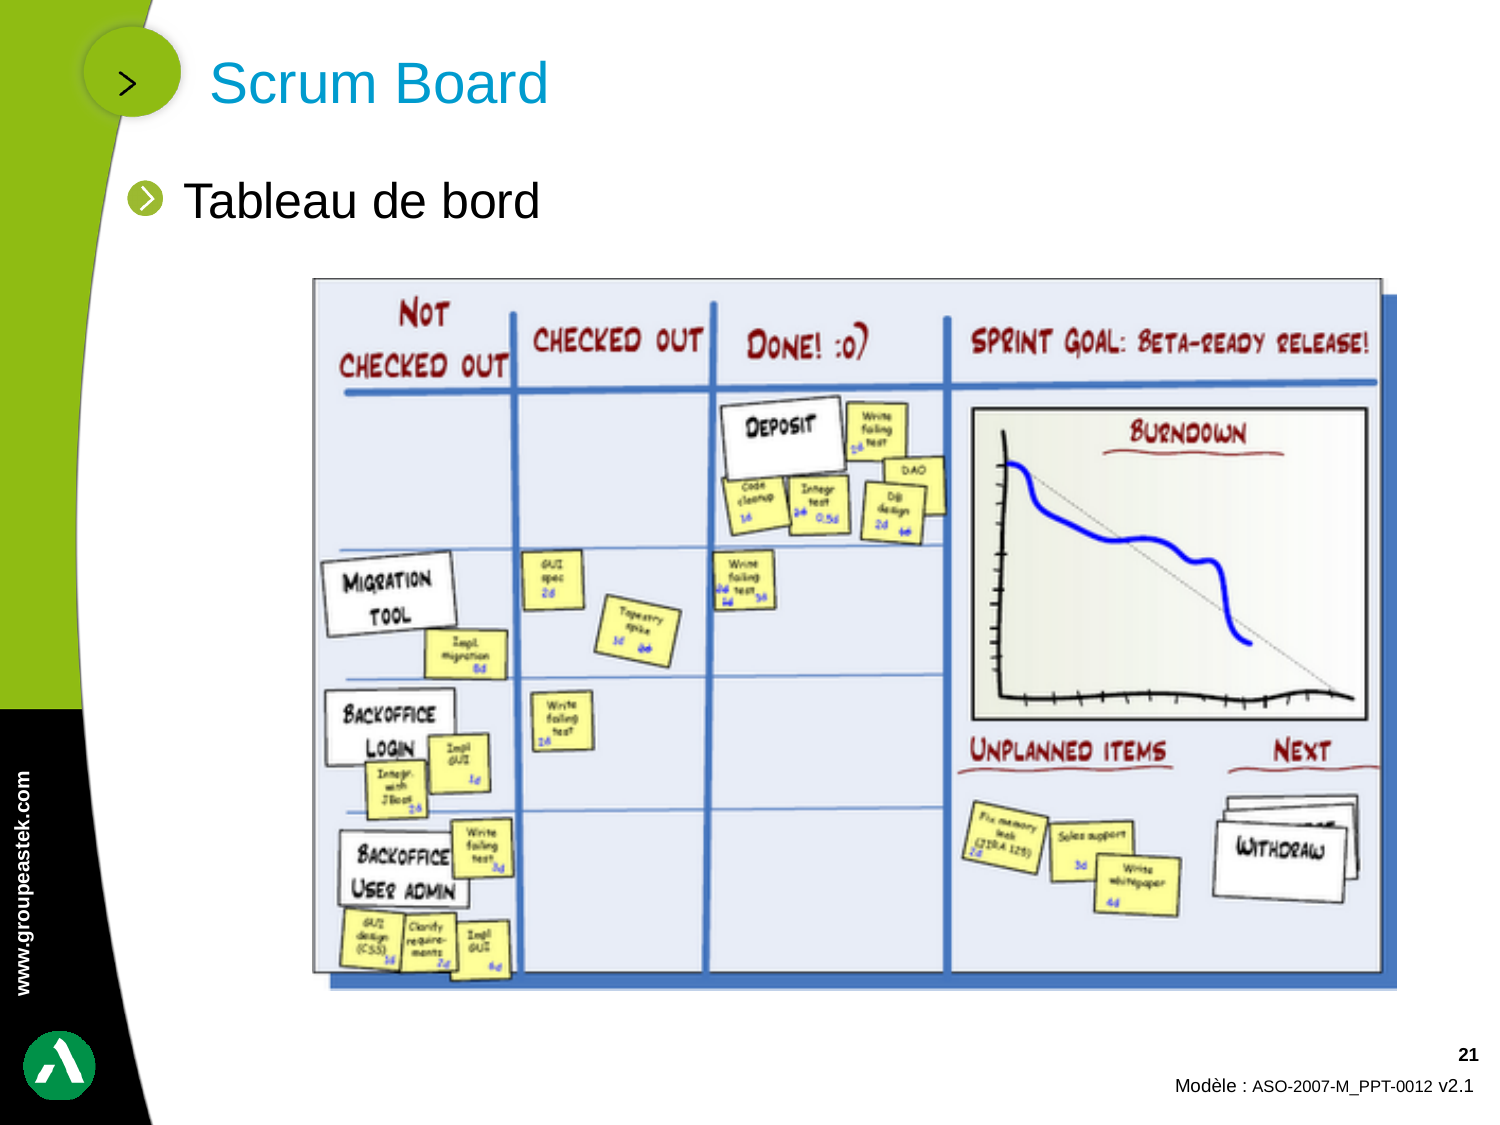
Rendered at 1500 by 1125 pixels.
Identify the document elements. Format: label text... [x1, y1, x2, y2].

picture [0, 0, 239, 1125]
title Scrum Board [194, 35, 1500, 126]
slide_number 21 [1411, 1034, 1495, 1070]
list Tableau de bord [111, 160, 1459, 410]
picture [127, 180, 163, 216]
picture [312, 278, 1398, 991]
